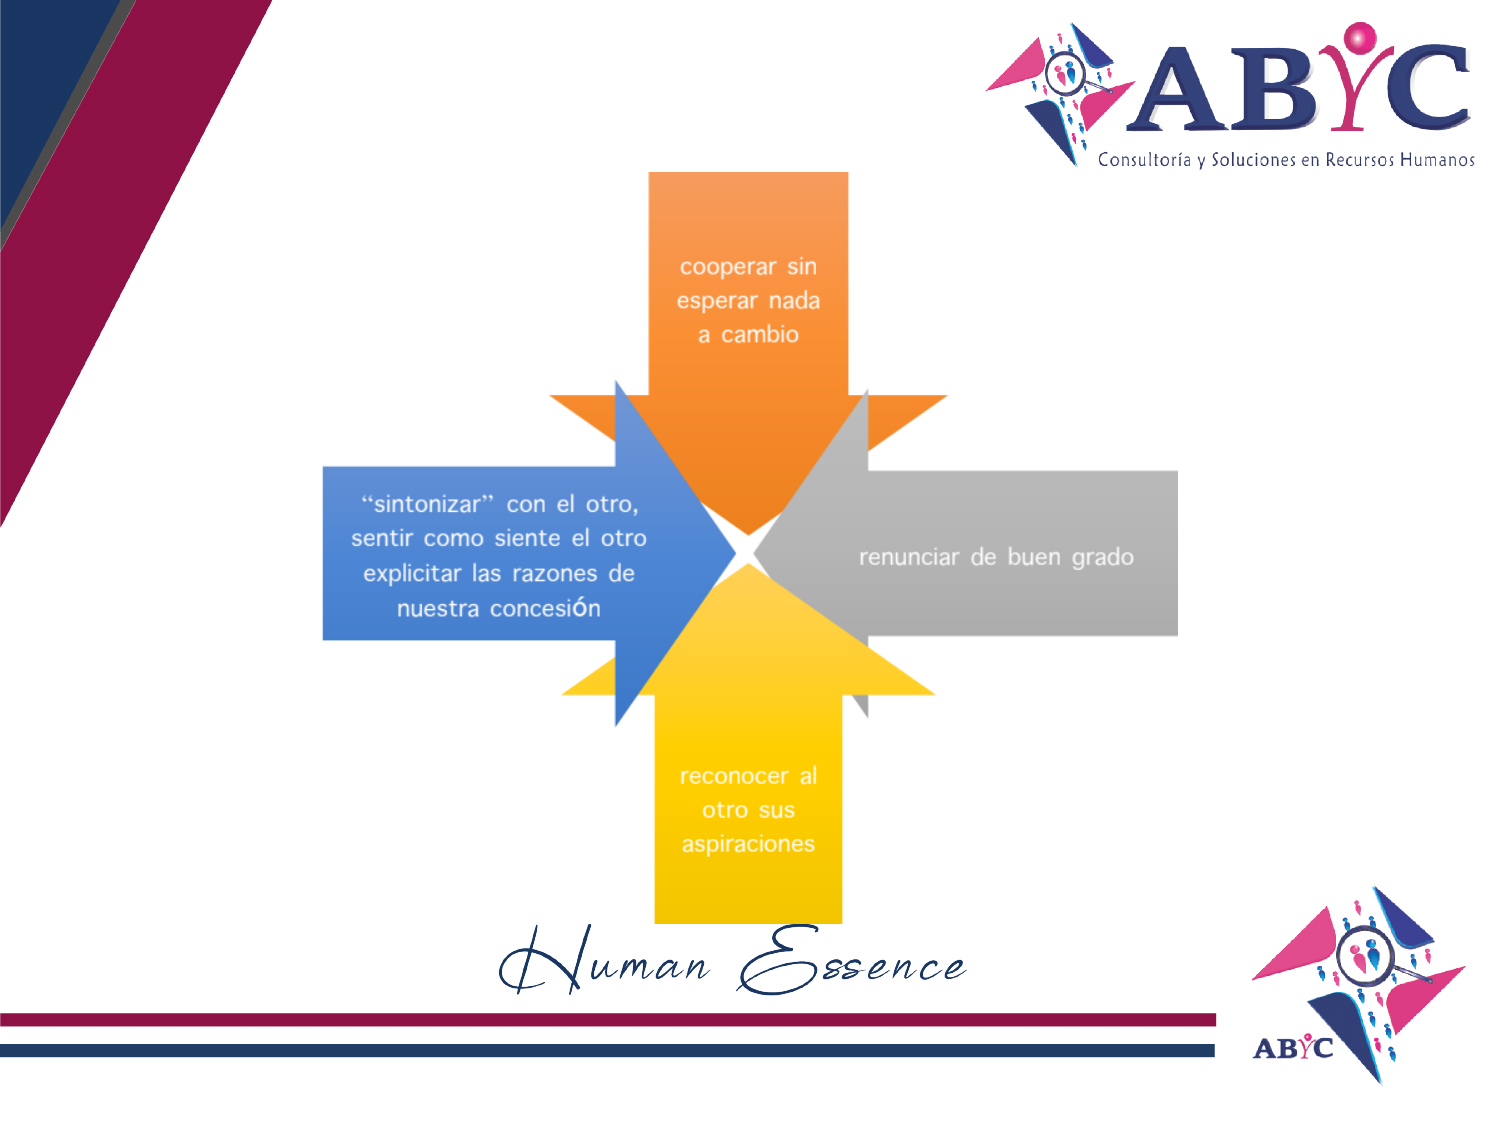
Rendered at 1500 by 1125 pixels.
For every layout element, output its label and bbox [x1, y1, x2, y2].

list [322, 172, 1179, 924]
picture [0, 0, 1500, 1125]
